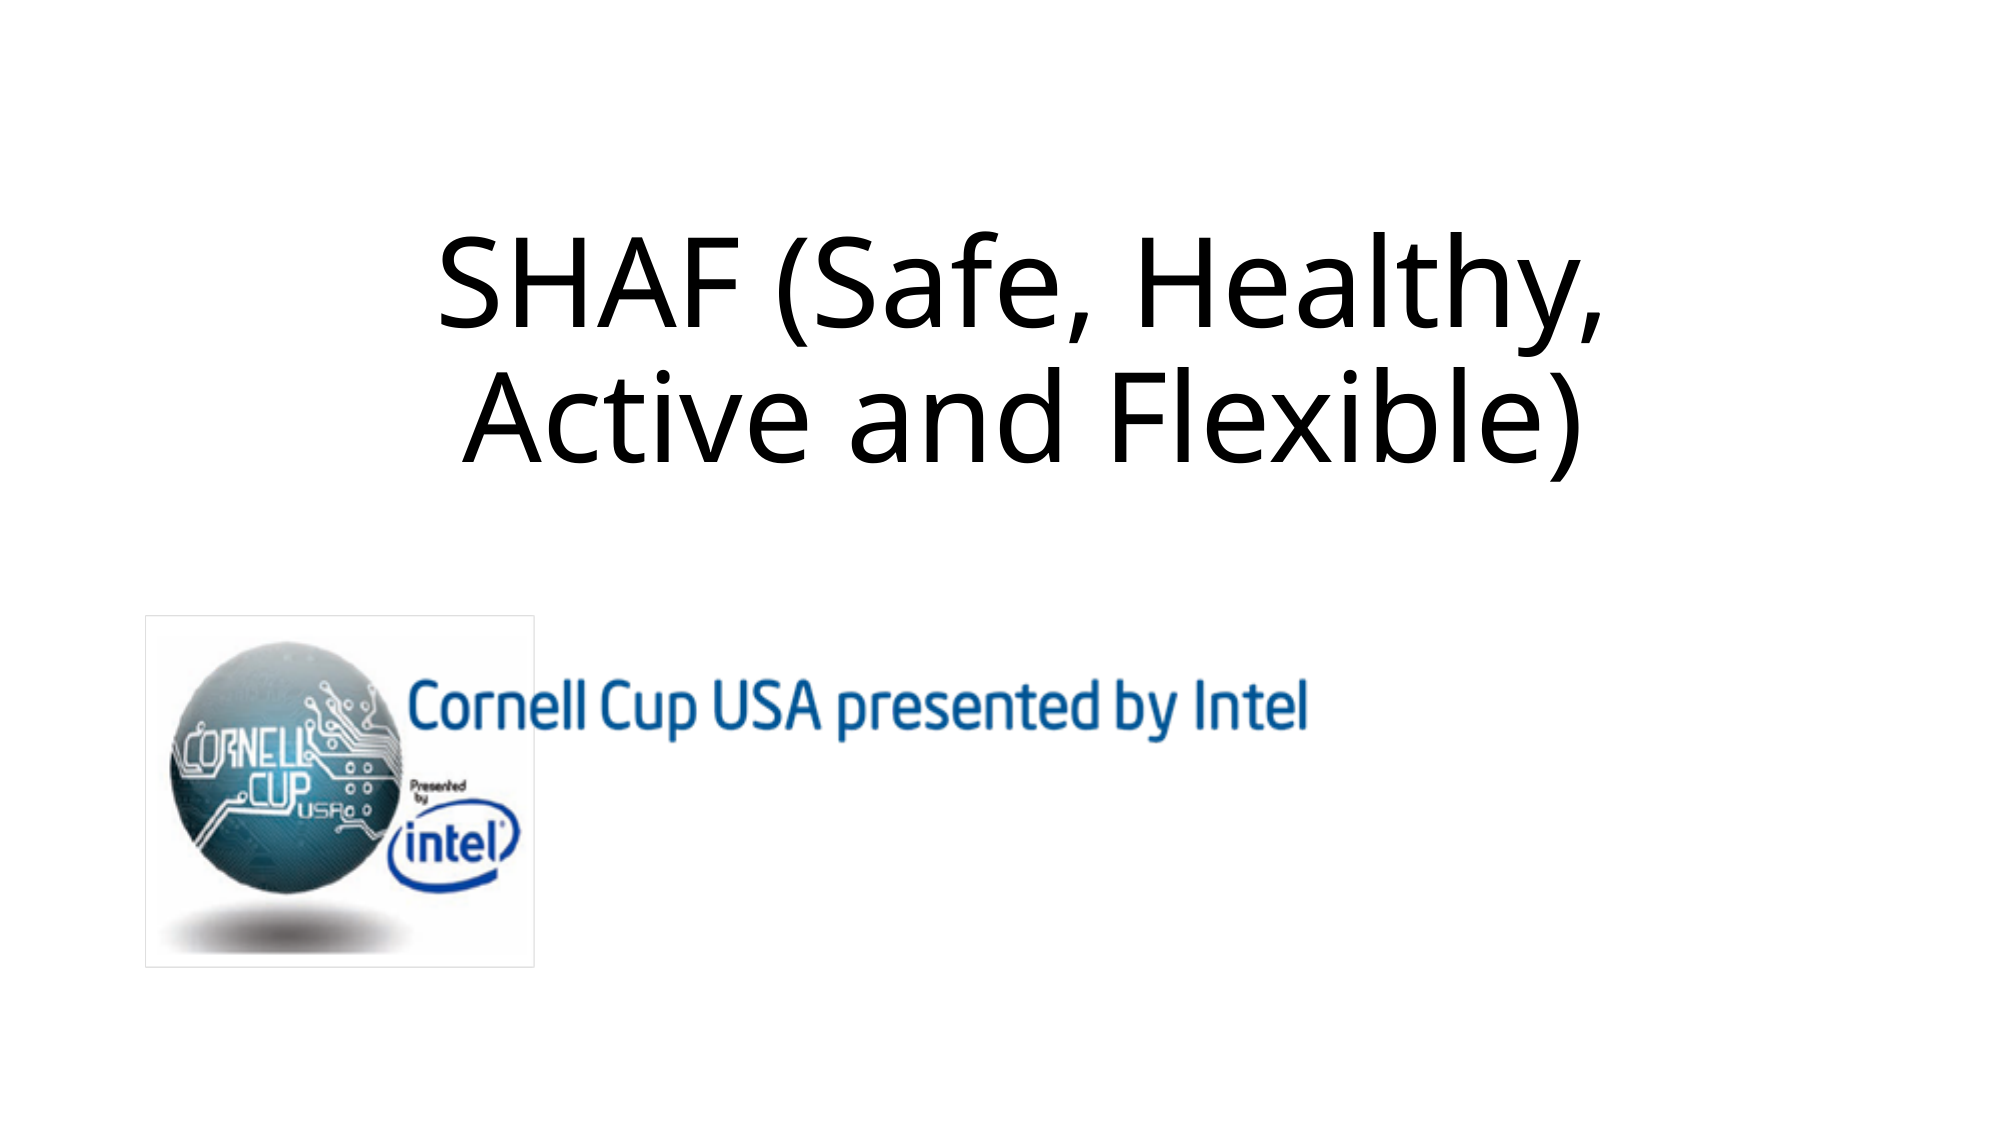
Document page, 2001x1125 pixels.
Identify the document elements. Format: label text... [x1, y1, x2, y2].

title SHAF (Safe, Healthy, Active and Flexible) [273, 156, 1774, 498]
picture [144, 614, 1350, 970]
